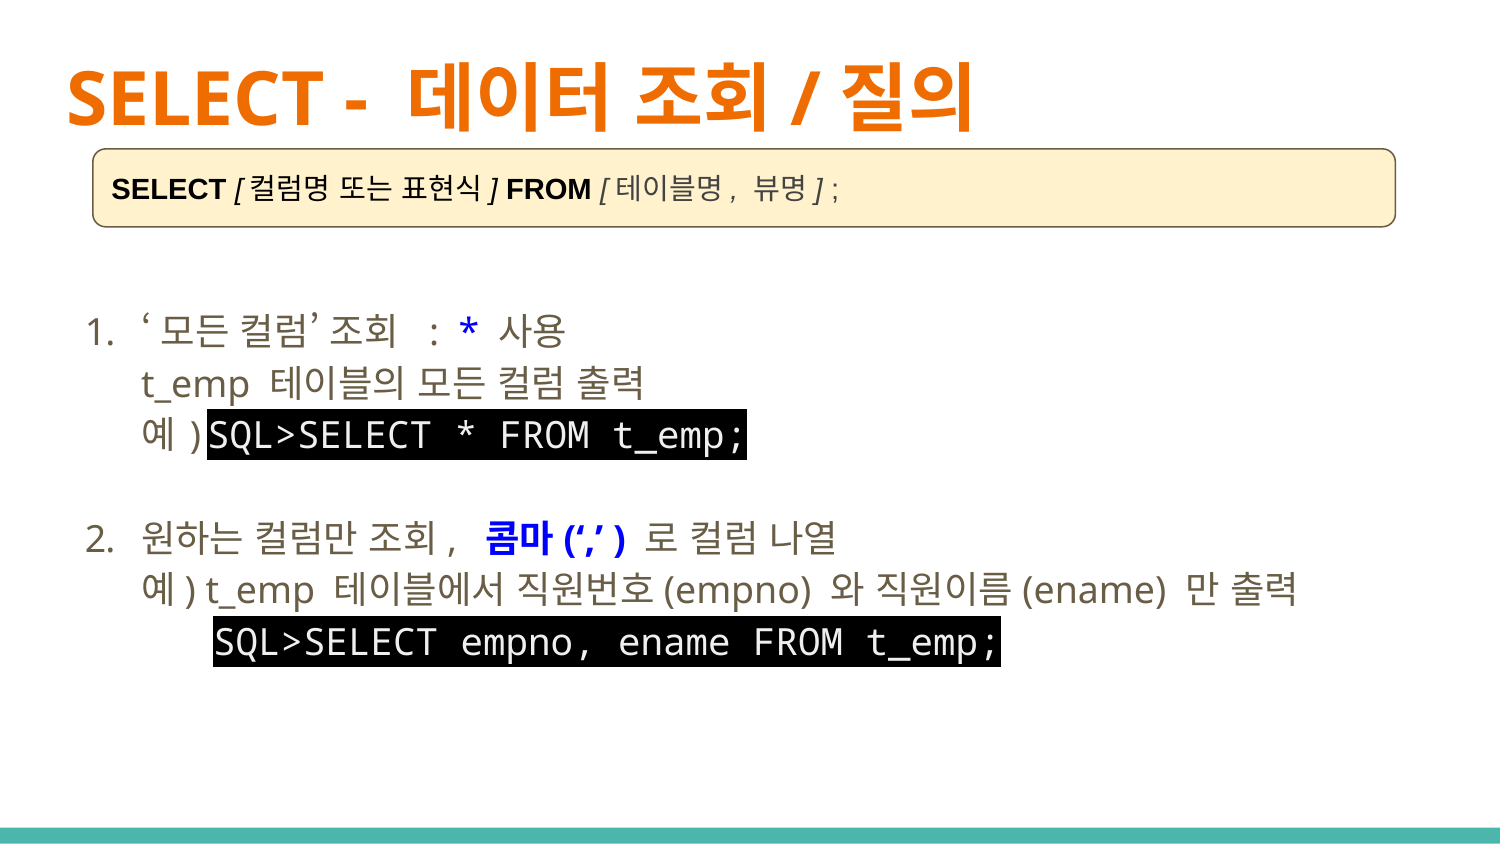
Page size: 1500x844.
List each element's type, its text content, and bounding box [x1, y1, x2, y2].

title SELECT - 데이터 조회/질의 [51, 35, 1449, 152]
text_box SELECT [컬럼명 또는 표현식] FROM [테이블명, 뷰명] ; [92, 148, 1396, 227]
list ‘모든 컬럼’ 조회 : * 사용 t_emp 테이블의 모든 컬럼 출력 예)SQL>SELECT * FROM t_emp; 원하는 컬럼만 조회, 콤마(‘,’ ) 로 컬럼 나열 예) t_emp 테이블에서 직원번호(empno) 와 직원이름(ename) 만 출력 SQL>SELECT empno, ename FROM t_emp; [51, 207, 1449, 750]
